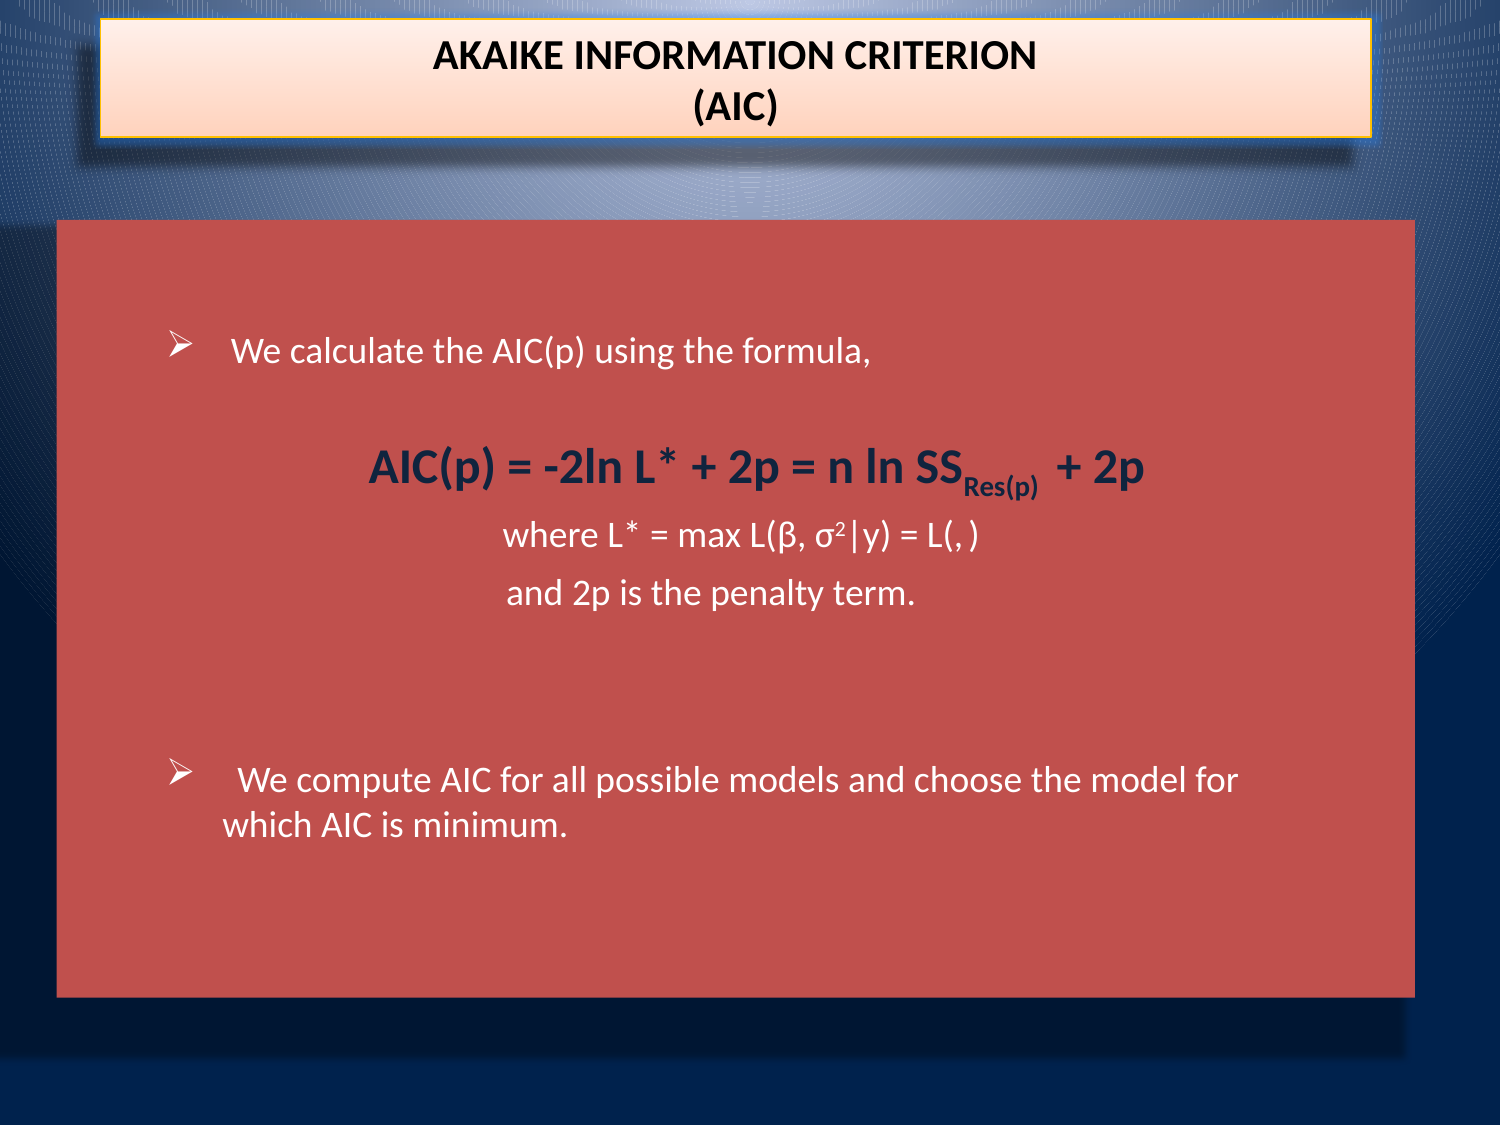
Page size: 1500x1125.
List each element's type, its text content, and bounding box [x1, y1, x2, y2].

text_box [56, 219, 1415, 998]
text_box AKAIKE INFORMATION CRITERION (AIC) [100, 18, 1372, 138]
